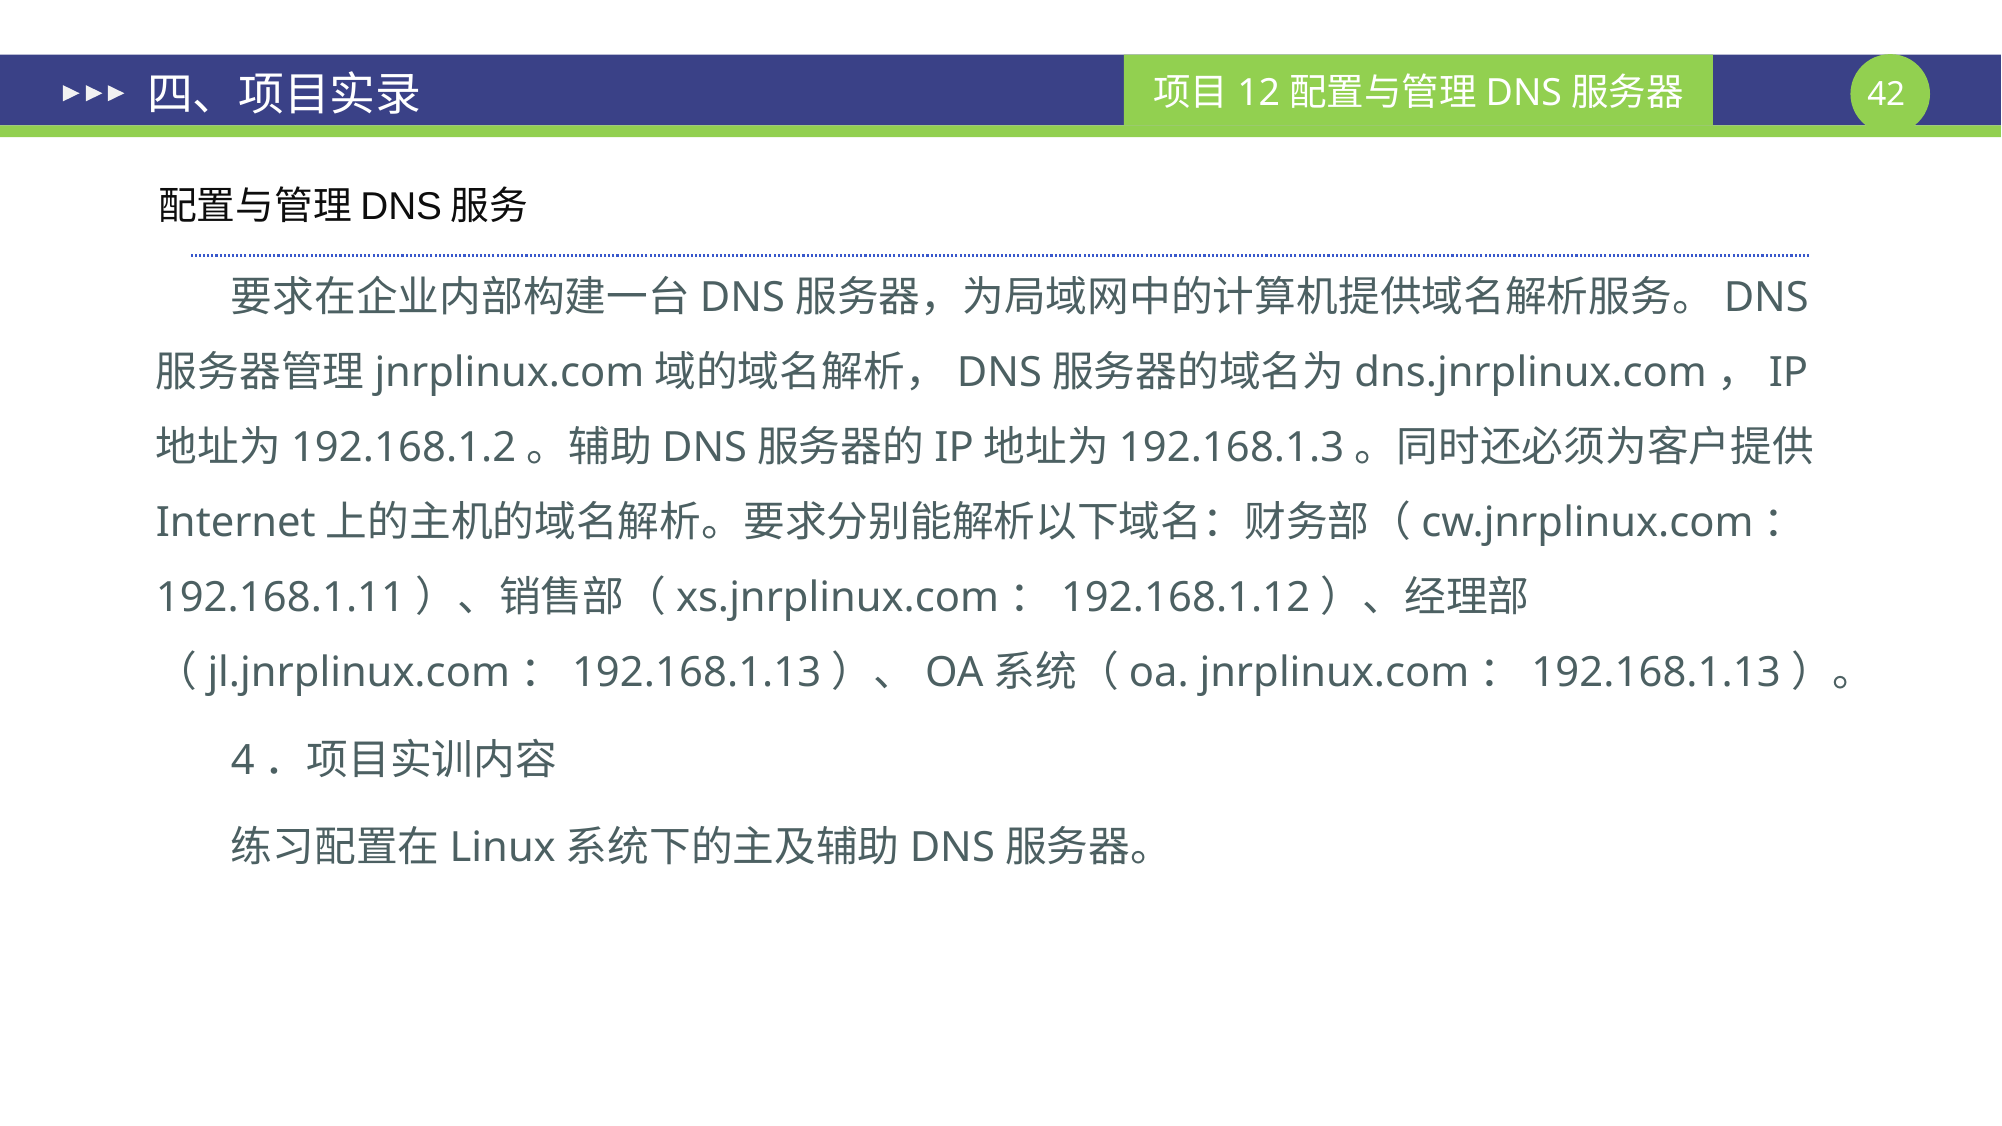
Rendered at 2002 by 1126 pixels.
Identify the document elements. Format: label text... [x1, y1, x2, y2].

text_box 要求在企业内部构建一台DNS服务器，为局域网中的计算机提供域名解析服务。DNS服务器管理jnrplinux.com域的域名解析，DNS服务器的域名为dns.jnrplinux.com，IP地址为192.168.1.2。辅助DNS服务器的IP地址为192.168.1.3。同时还必须为客户提供Internet上的主机的域名解析。要求分别能解析以下域名：财务部（cw.jnrplinux.com：192.168.1.11）、销售部（xs.jnrplinux.com：192.168.1.12）、经理部（jl.jnrplinux.com：192.168.1.13）、OA系统（oa. jnrplinux.com：192.168.1.13）。 4．项目实训内容 练习配置在Linux系统下的主及辅助DNS服务器。 [141, 238, 1863, 878]
title 四、项目实录 [127, 59, 1207, 126]
list 配置与管理DNS服务 [138, 161, 1901, 238]
